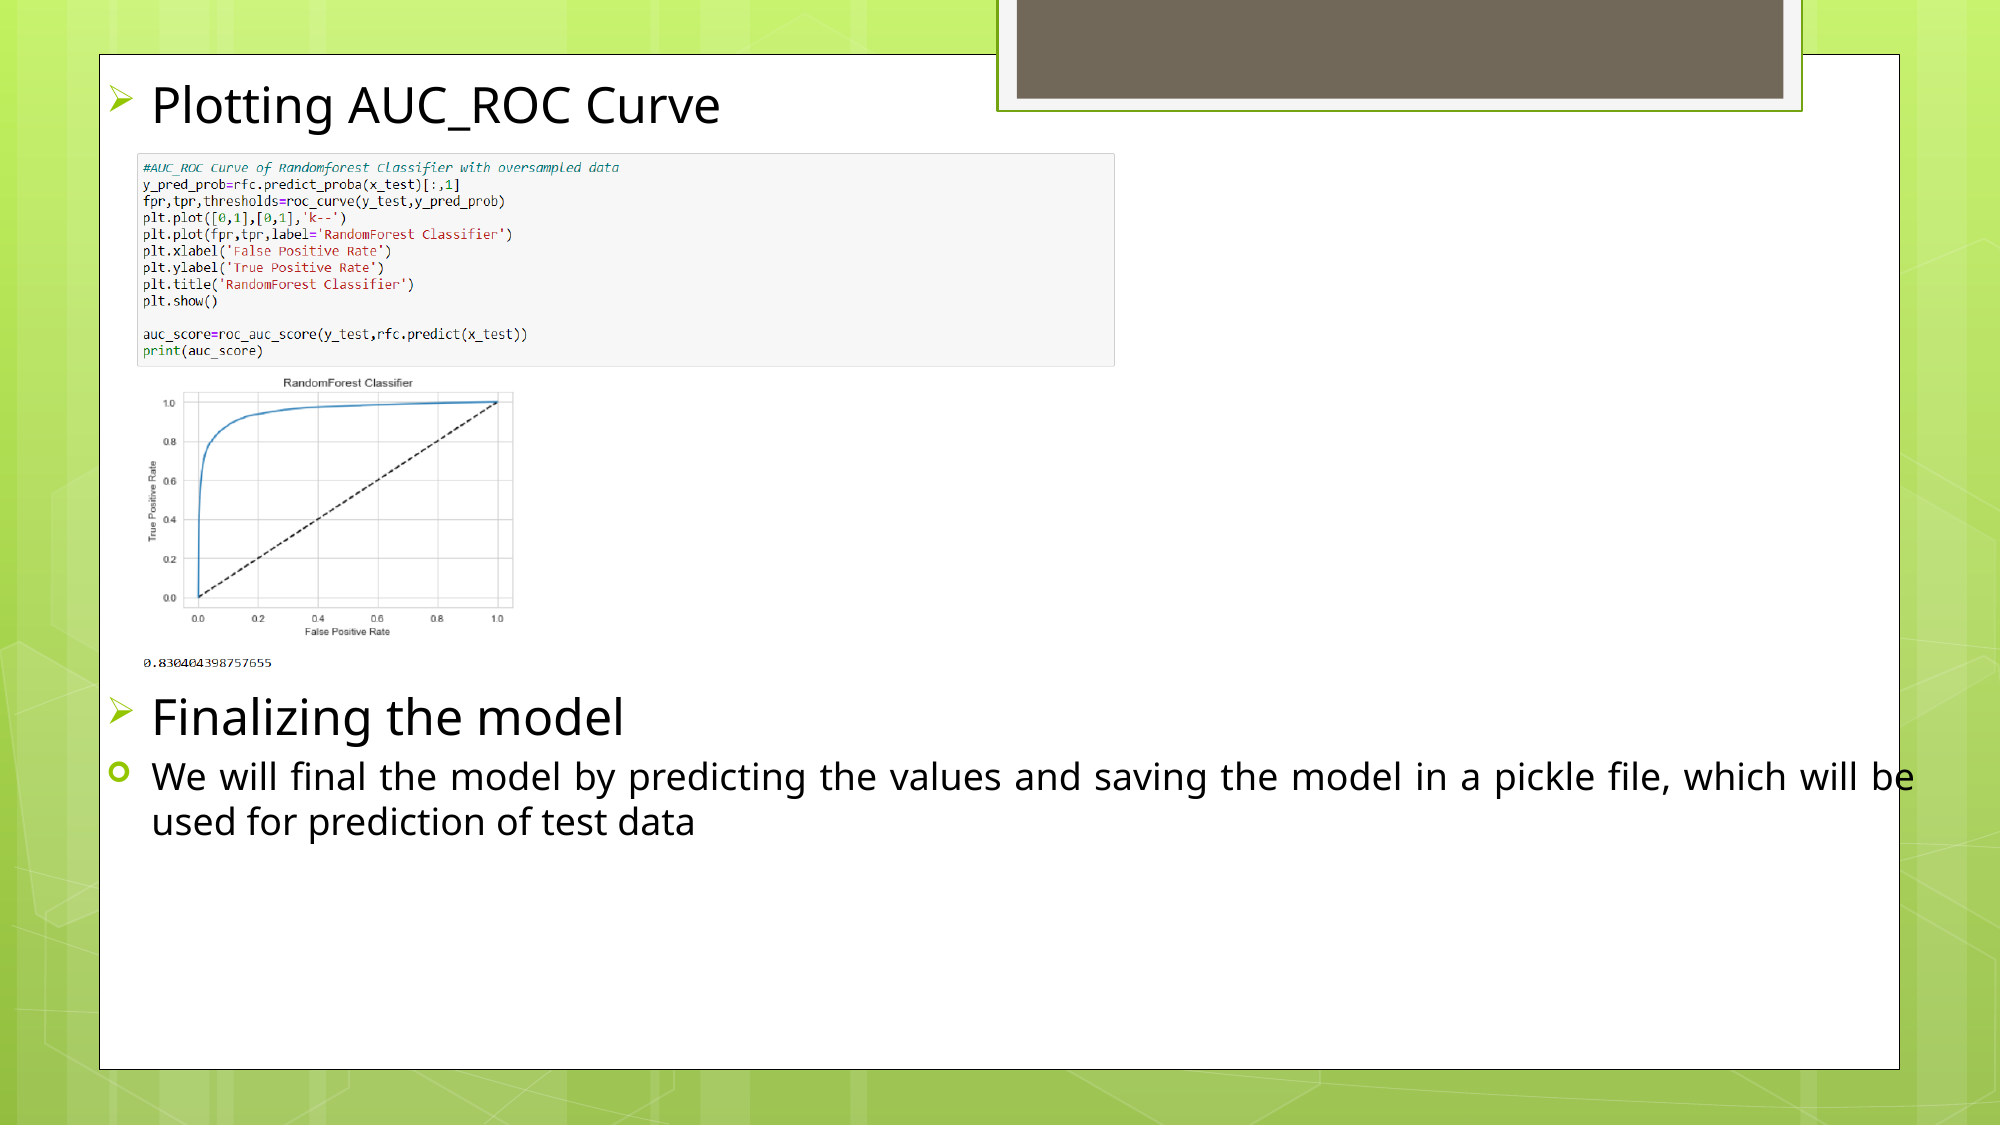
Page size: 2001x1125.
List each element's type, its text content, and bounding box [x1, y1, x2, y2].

list Plotting AUC_ROC Curve Finalizing the model We will final the model by predicting the values and saving the model in a pickle file, which will be used for prediction of test data [80, 65, 1933, 1036]
picture [132, 148, 1131, 681]
